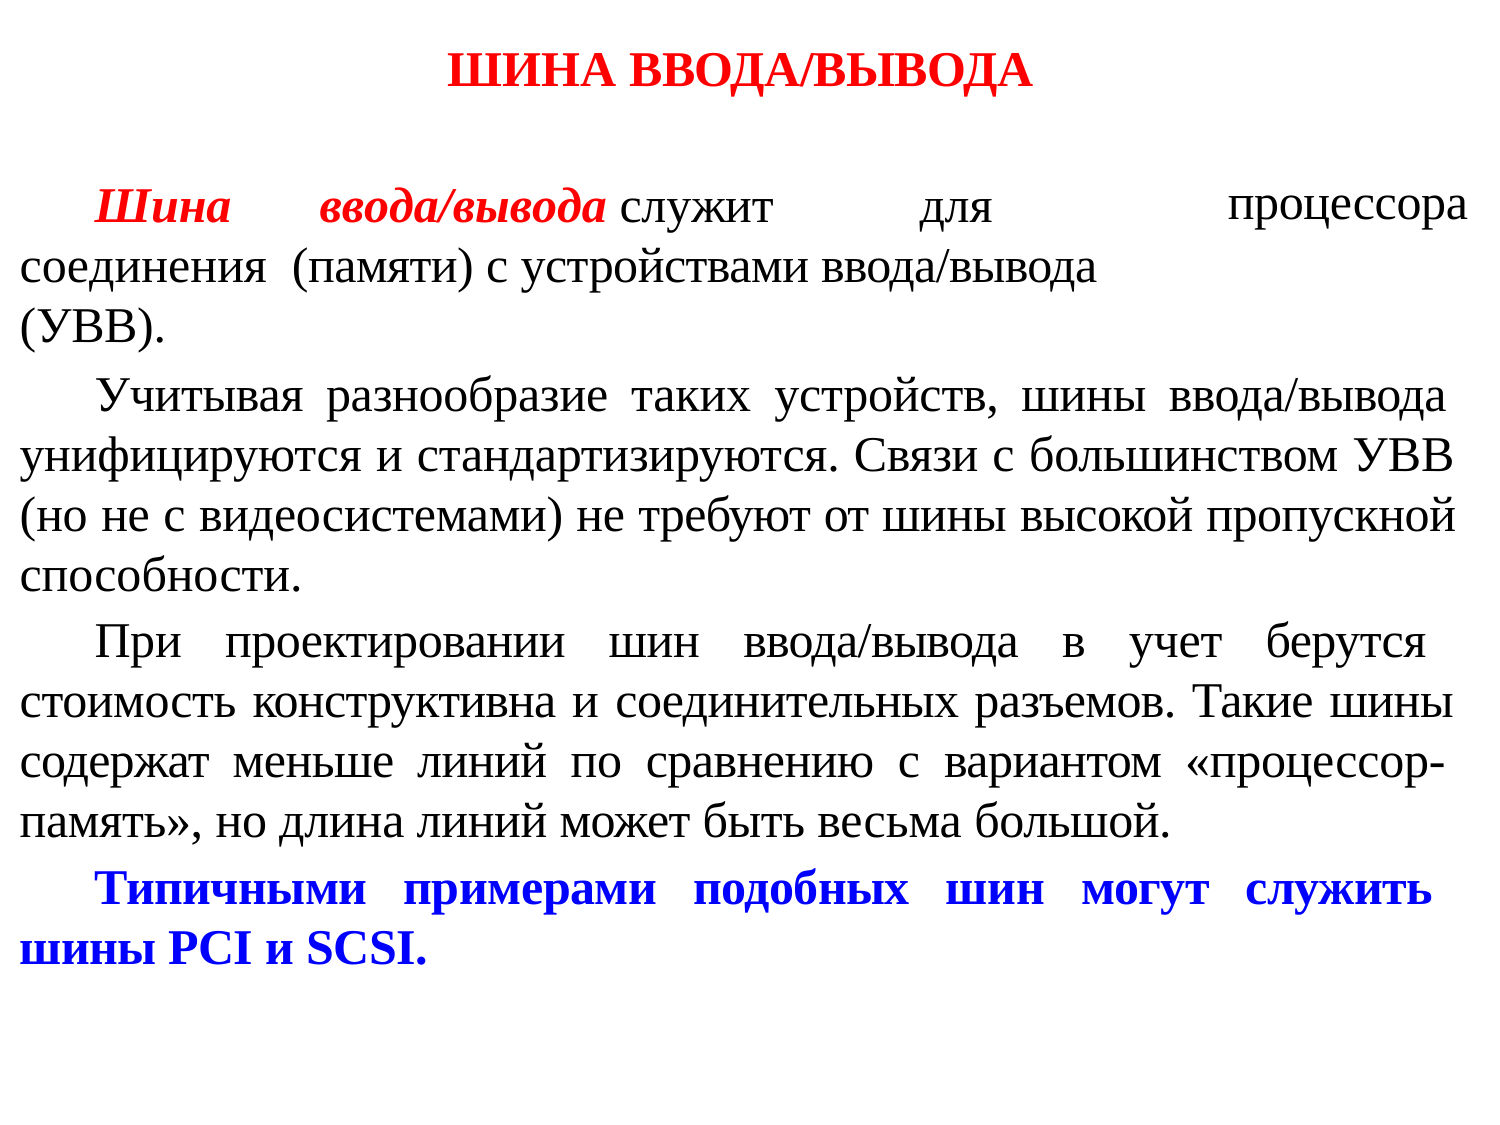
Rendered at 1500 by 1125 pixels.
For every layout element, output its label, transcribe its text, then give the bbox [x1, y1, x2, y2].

text_box процессора [1225, 169, 1470, 230]
text_box ШИНА ВВОДА/ВЫВОДА Шина ввода/вывода служит для соединения (памяти) с устройствами ввода/вывода (УВВ). [17, 36, 1181, 353]
text_box Учитывая разнообразие таких устройств, шины ввода/вы­вода унифицируются и стандартизируются. Связи с большинством УВВ (но не с видеосистемами) не требуют от шины высокой пропускной способности. При проектировании шин ввода/вывода в учет берутся стоимость конструктивна и со­единительных разъемов. Такие шины содержат меньше линий по сравнению с ва­риантом «процессор- память», но длина линий может быть весьма большой. Ти­пичными примерами подобных шин могут служить шины PCI и SCSI. [17, 361, 1470, 975]
